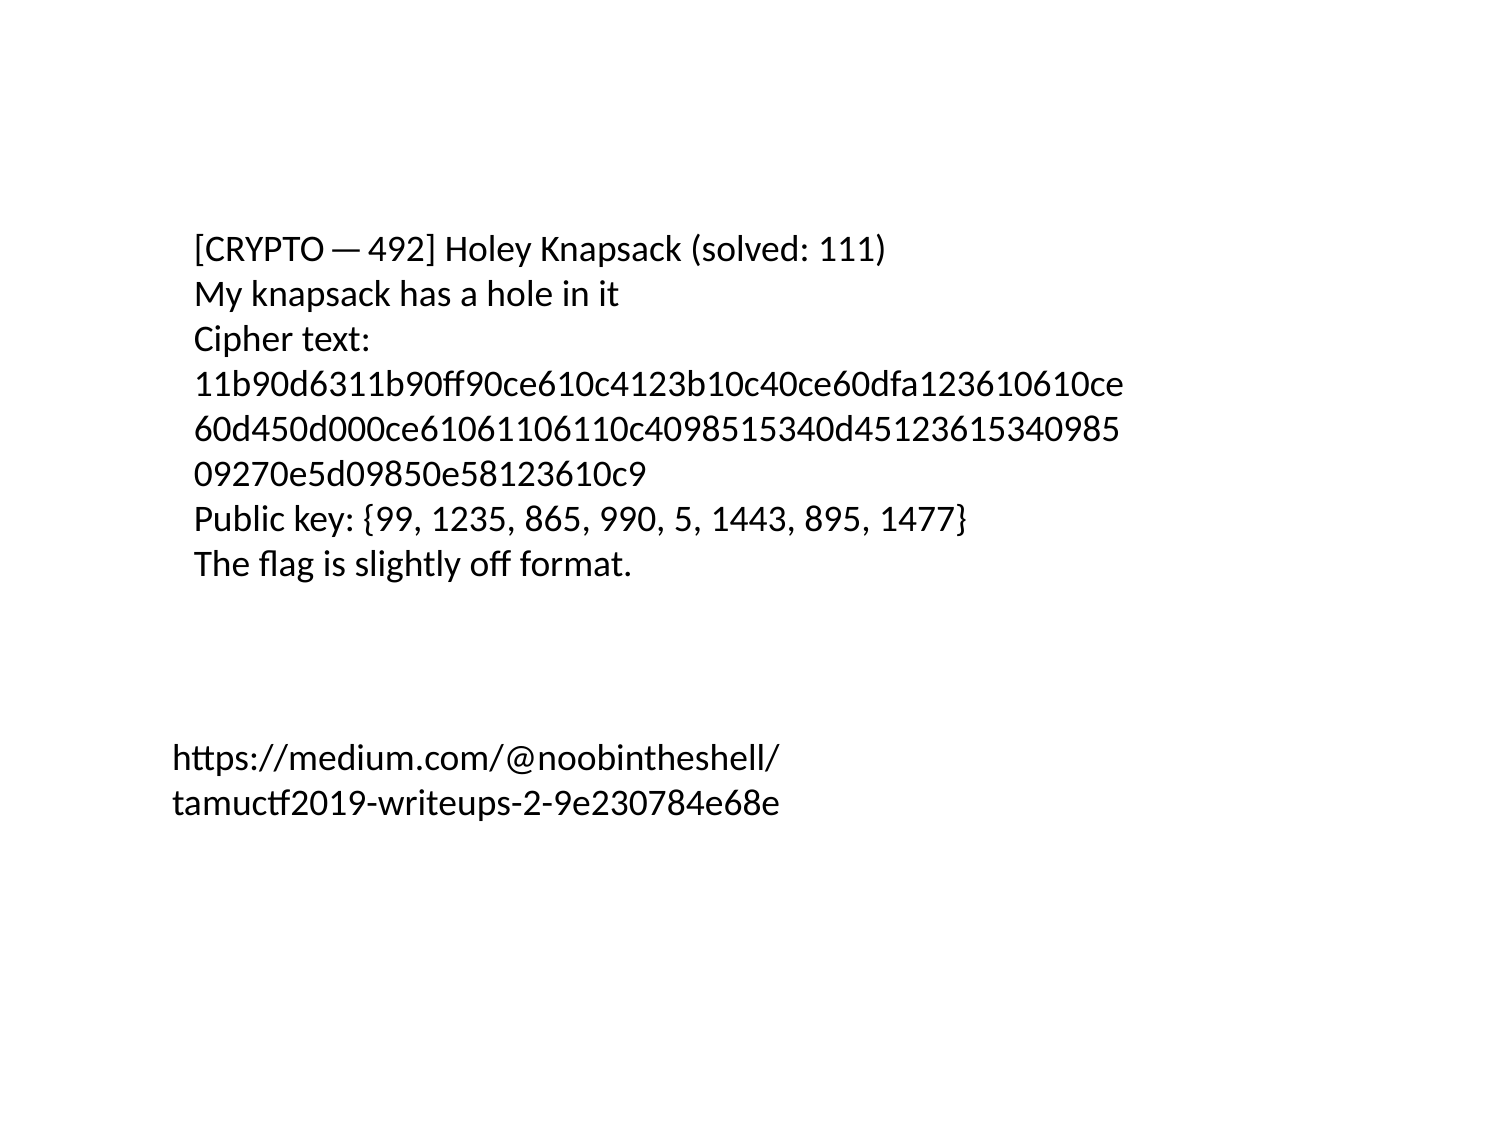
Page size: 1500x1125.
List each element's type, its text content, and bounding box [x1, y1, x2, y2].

text_box https://medium.com/@noobintheshell/tamuctf2019-writeups-2-9e230784e68e [157, 725, 908, 831]
text_box [CRYPTO — 492] Holey Knapsack (solved: 111) My knapsack has a hole in it Cipher text: 11b90d6311b90ff90ce610c4123b10c40ce60dfa123610610ce60d450d000ce61061106110c4098515340d4512361534098509270e5d09850e58123610c9 Public key: {99, 1235, 865, 990, 5, 1443, 895, 1477} The flag is slightly off format. [178, 216, 1148, 592]
